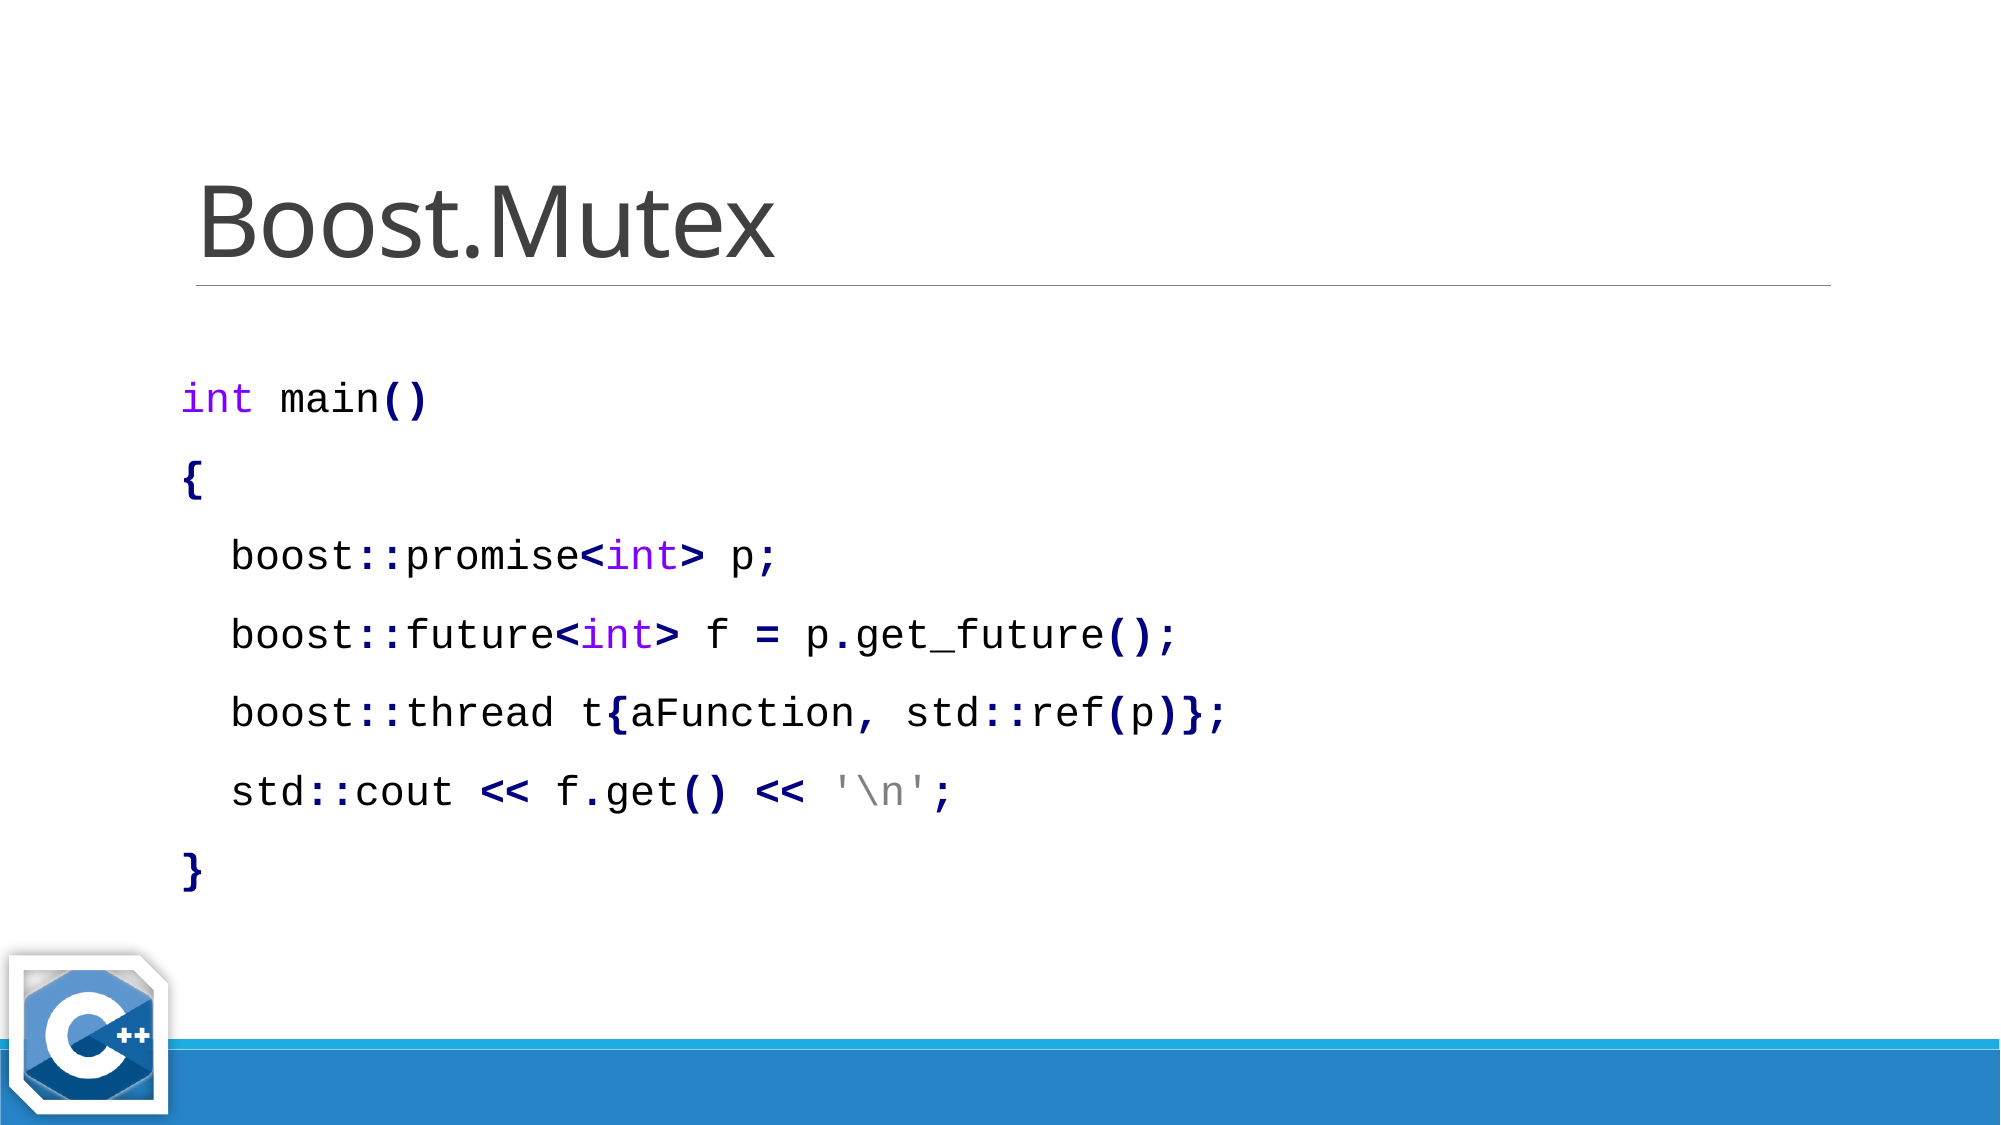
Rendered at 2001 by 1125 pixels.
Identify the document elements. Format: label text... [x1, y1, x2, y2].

title Boost.Mutex [180, 47, 1830, 285]
picture [24, 971, 153, 1099]
list int main() { boost::promise<int> p; boost::future<int> f = p.get_future(); boost::thread t{aFunction, std::ref(p)}; std::cout << f.get() << '\n'; } [180, 285, 2000, 999]
